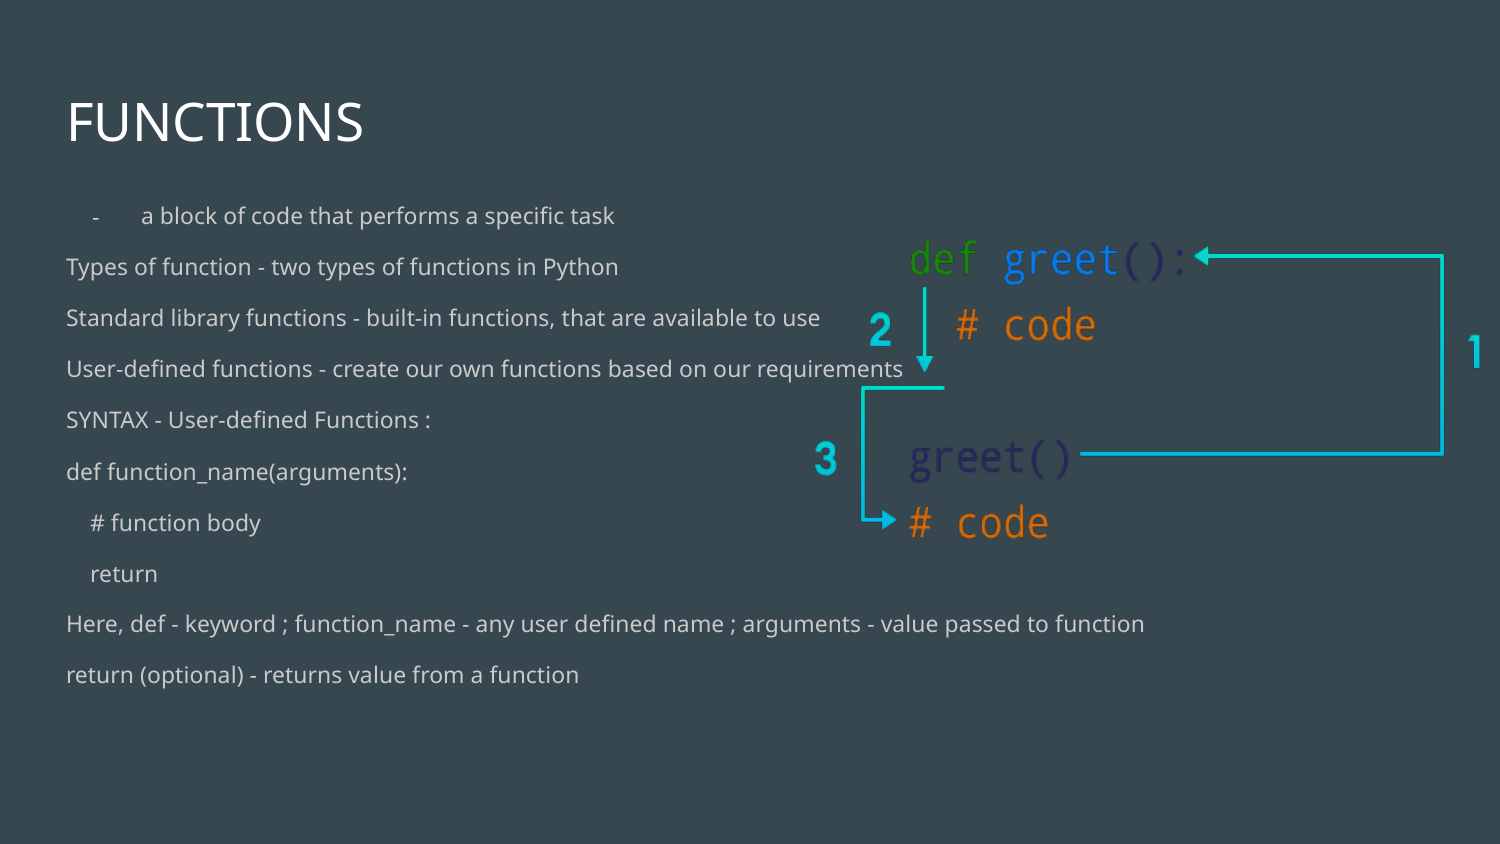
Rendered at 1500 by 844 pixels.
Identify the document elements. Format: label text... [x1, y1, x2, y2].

list a block of code that performs a specific task Types of function - two types of functions in Python Standard library functions - built-in functions, that are available to use User-defined functions - create our own functions based on our requirements SYNTAX - User-defined Functions : def function_name(arguments): # function body return Here, def - keyword ; function_name - any user defined name ; arguments - value passed to function return (optional) - returns value from a function [51, 189, 1449, 788]
title FUNCTIONS [51, 72, 1449, 167]
picture [689, 188, 1500, 593]
